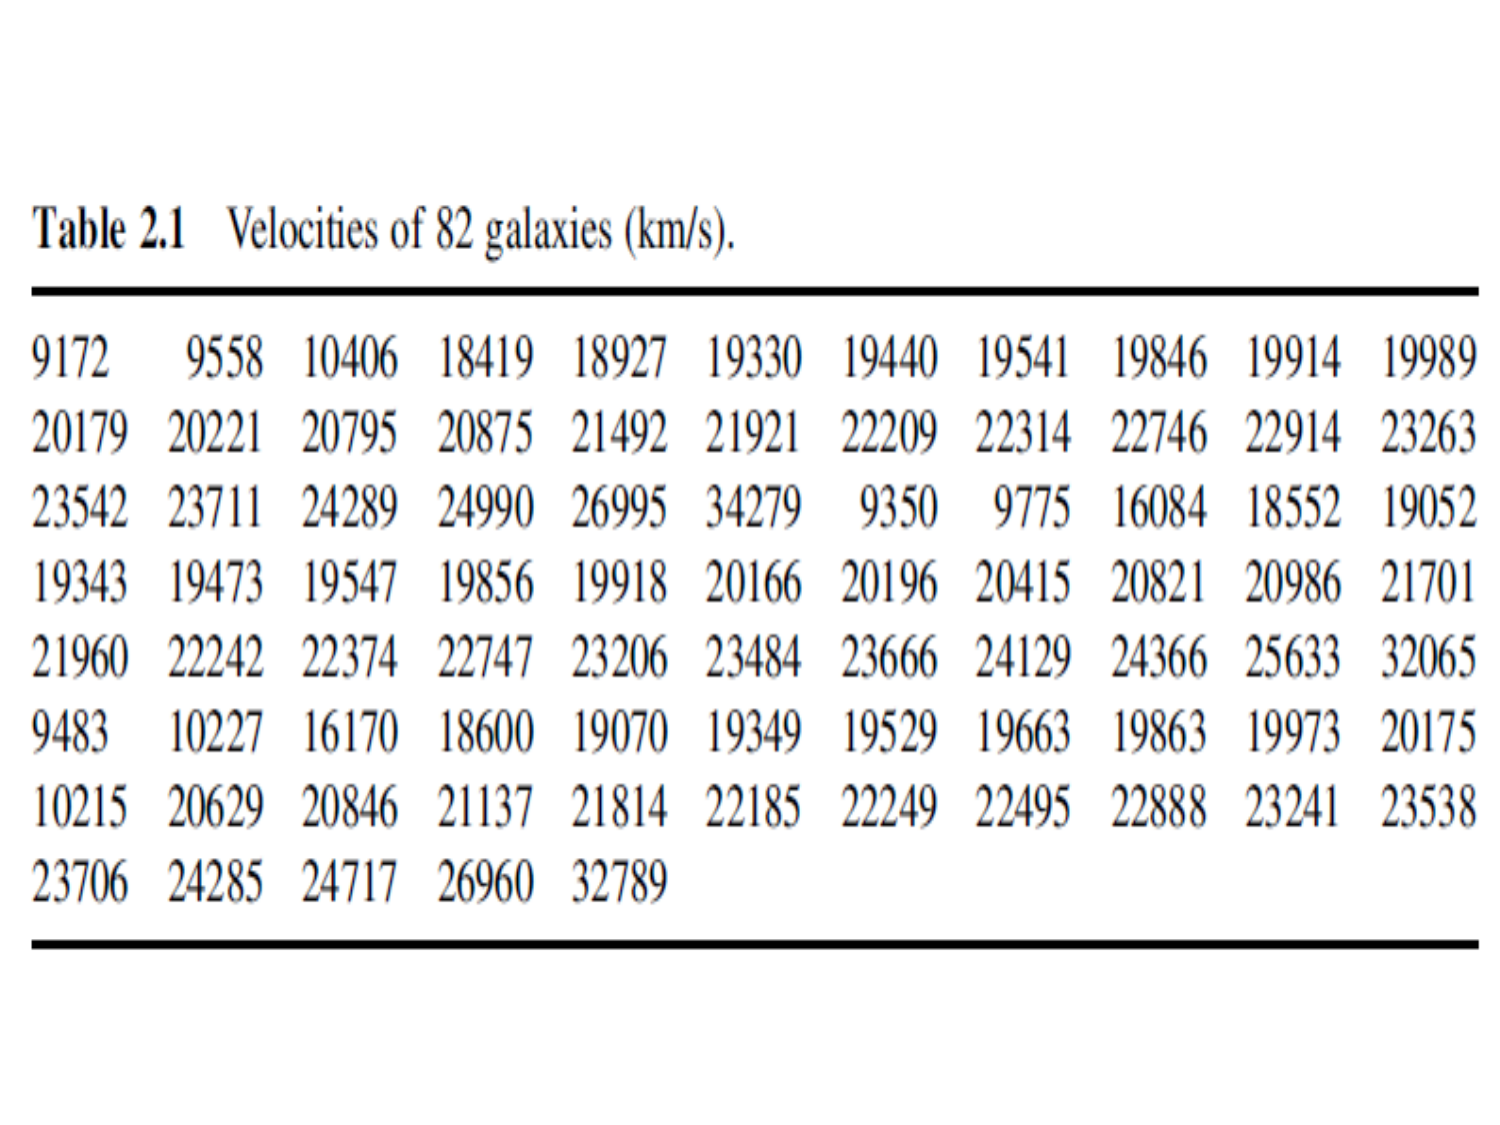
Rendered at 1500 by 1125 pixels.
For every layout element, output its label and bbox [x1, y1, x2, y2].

picture [0, 165, 1500, 1005]
